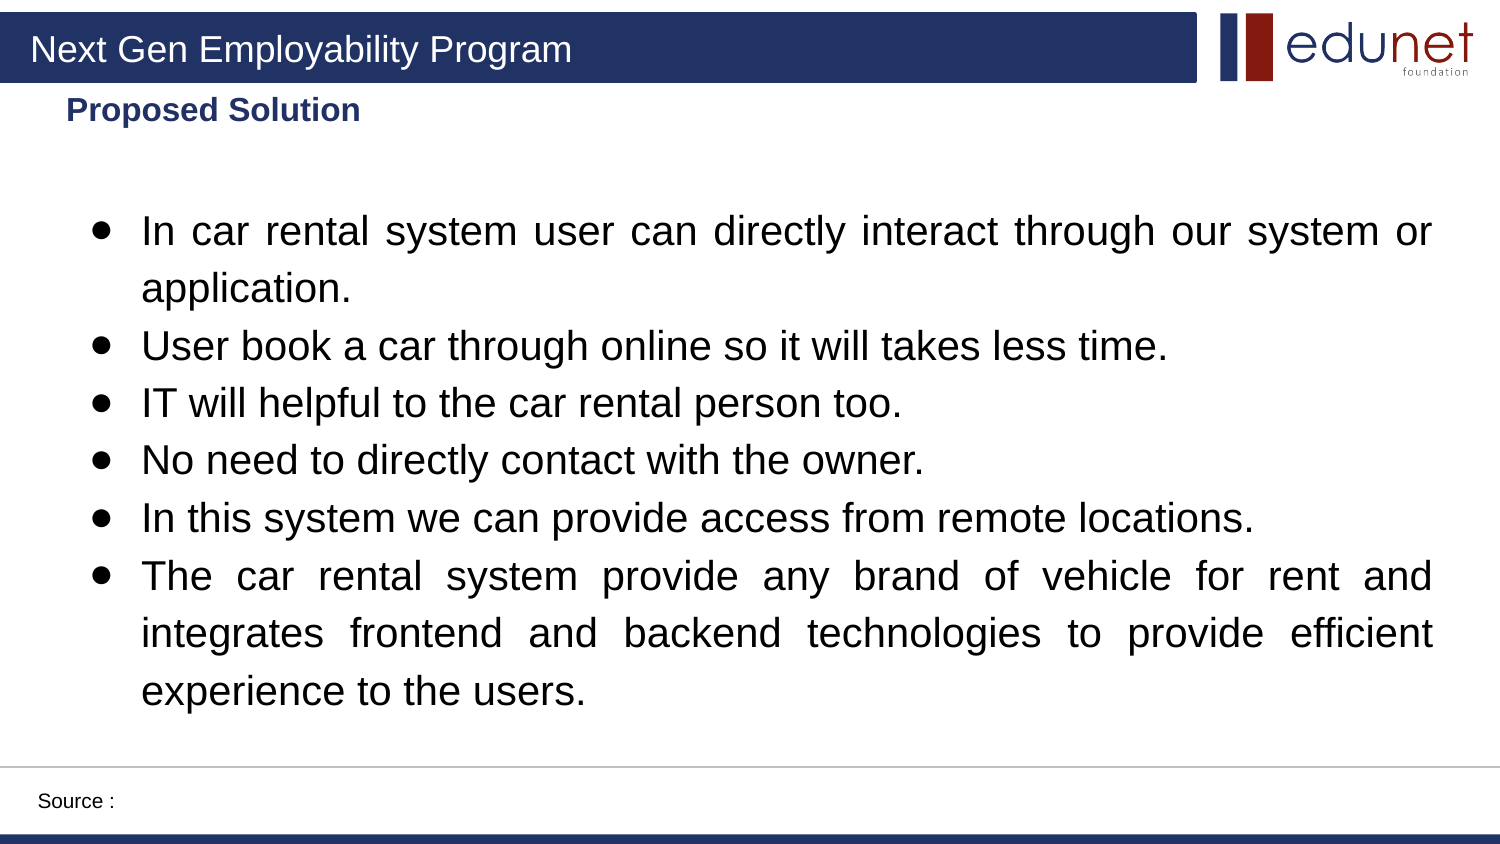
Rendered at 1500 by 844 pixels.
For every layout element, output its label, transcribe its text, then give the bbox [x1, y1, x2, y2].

list In car rental system user can directly interact through our system or application. User book a car through online so it will takes less time. IT will helpful to the car rental person too. No need to directly contact with the owner. In this system we can provide access from remote locations. The car rental system provide any brand of vehicle for rent and integrates frontend and backend technologies to provide efficient experience to the users. [51, 180, 1449, 750]
title Proposed Solution [51, 72, 1449, 167]
text_box Source : [22, 776, 139, 826]
picture [1279, 14, 1482, 83]
